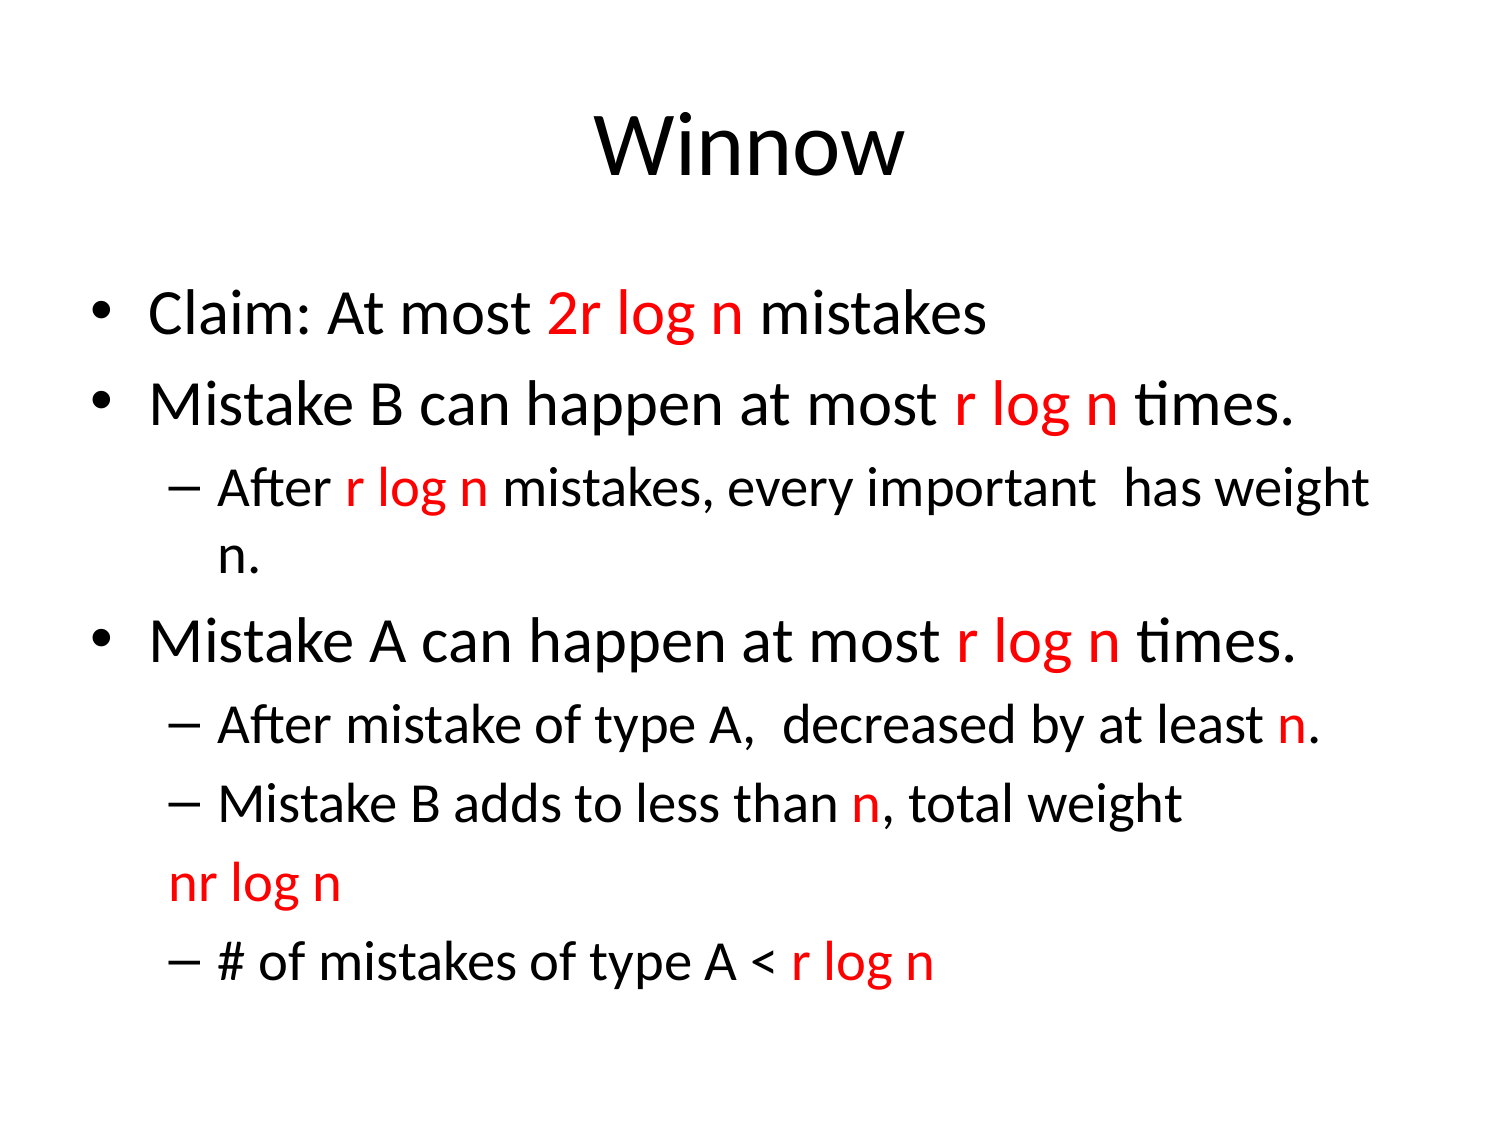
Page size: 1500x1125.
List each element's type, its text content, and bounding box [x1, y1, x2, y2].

title Winnow [75, 45, 1425, 233]
